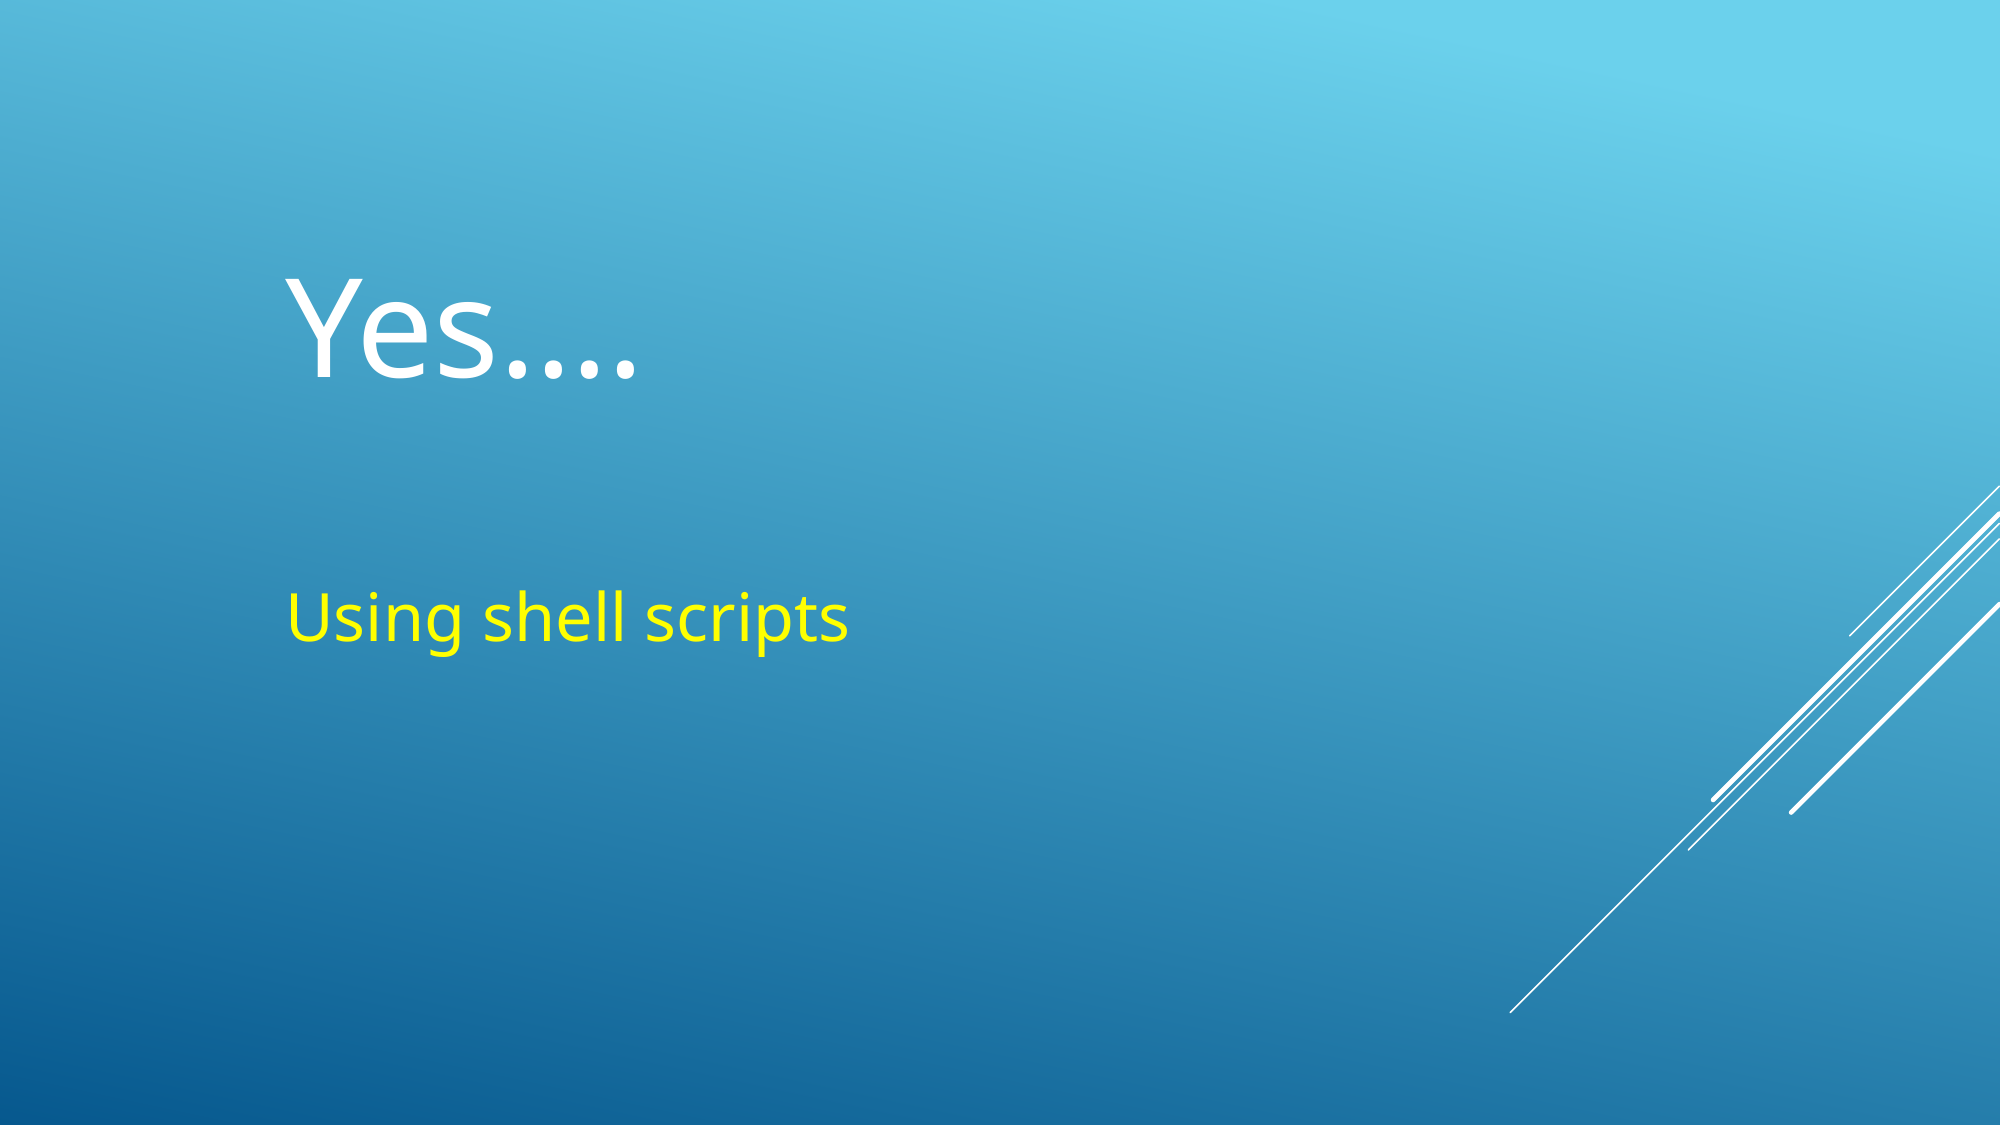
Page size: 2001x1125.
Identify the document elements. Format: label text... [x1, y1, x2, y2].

text_box Yes…. Using shell scripts [270, 232, 1089, 662]
